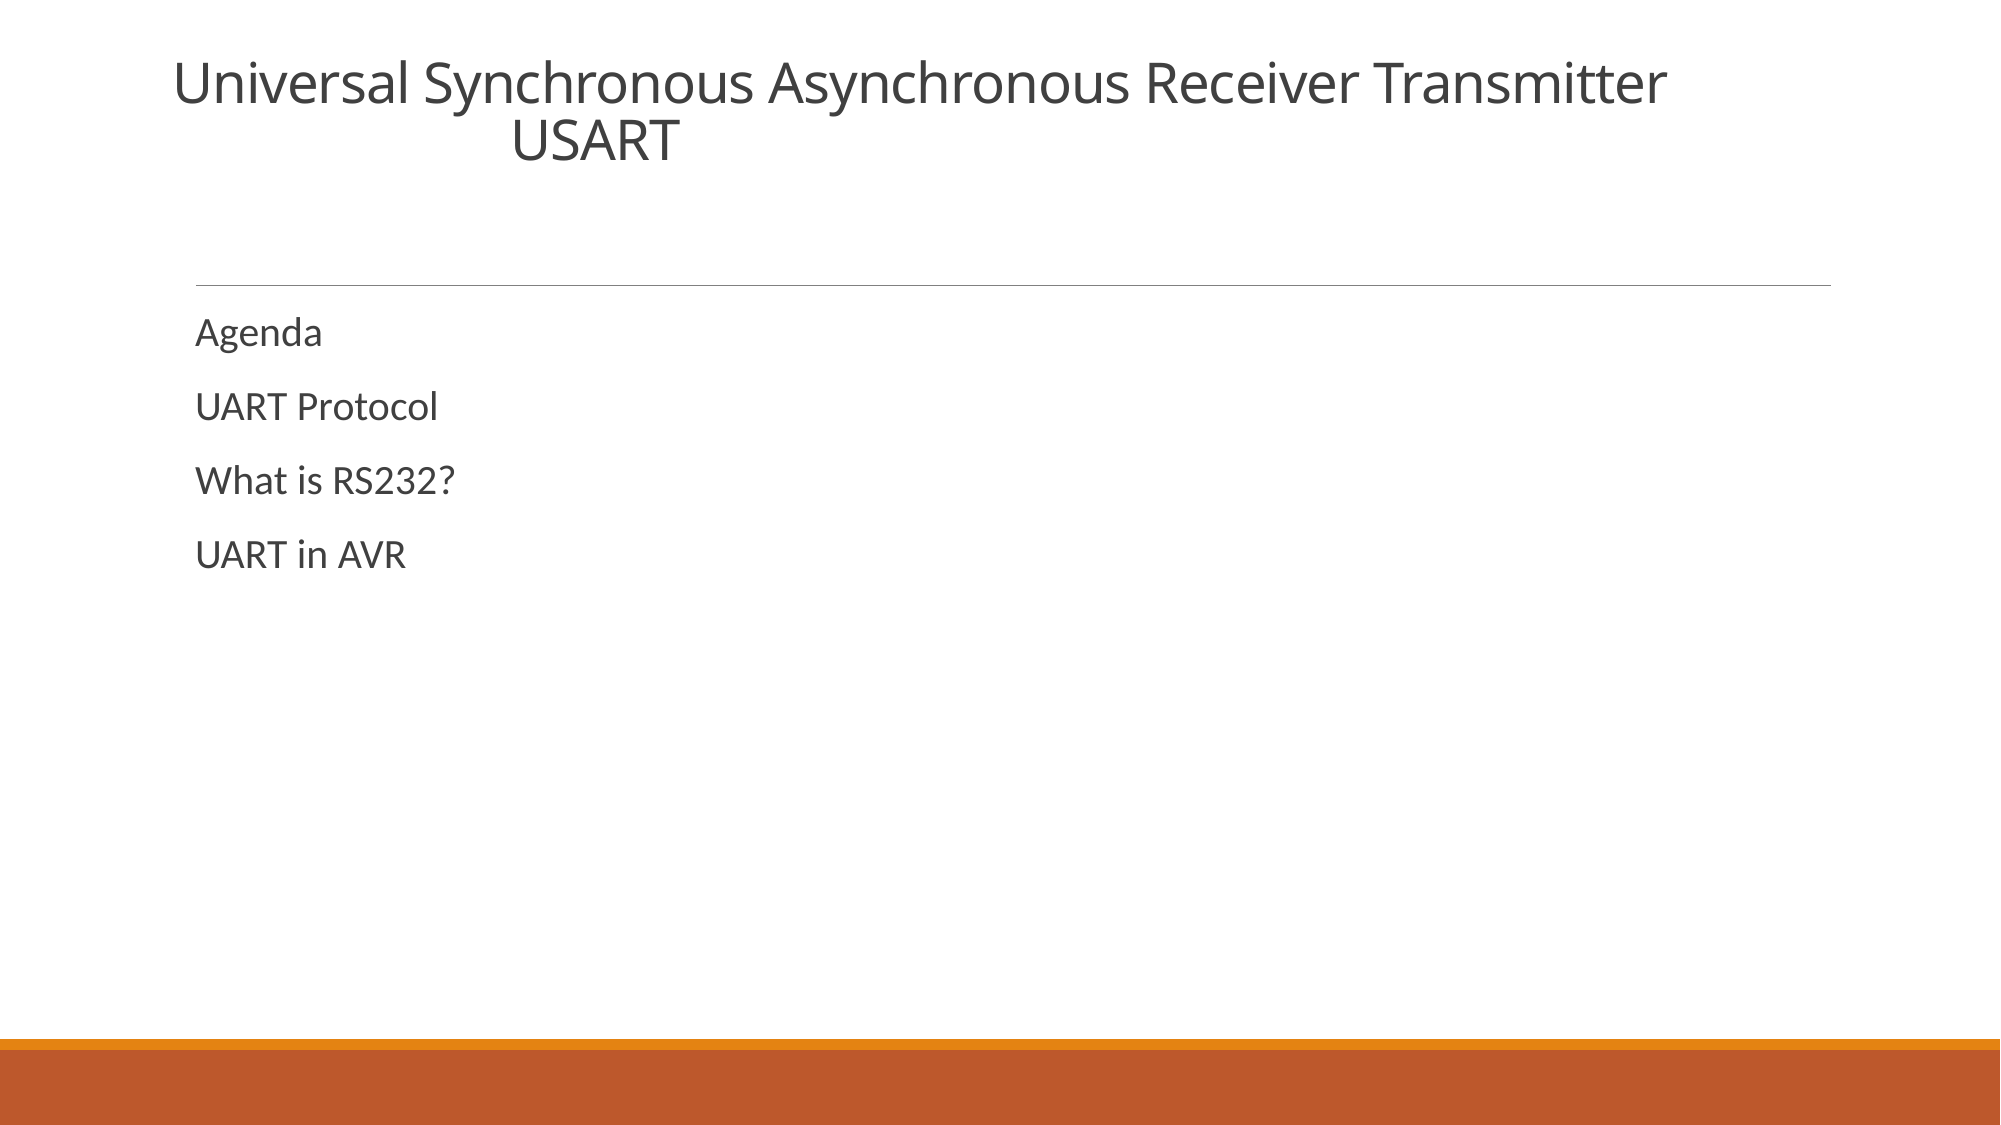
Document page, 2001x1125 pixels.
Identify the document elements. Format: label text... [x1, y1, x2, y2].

list Agenda UART Protocol What is RS232? UART in AVR [180, 302, 1830, 963]
title Universal Synchronous Asynchronous Receiver Transmitter USART [157, 49, 1808, 180]
